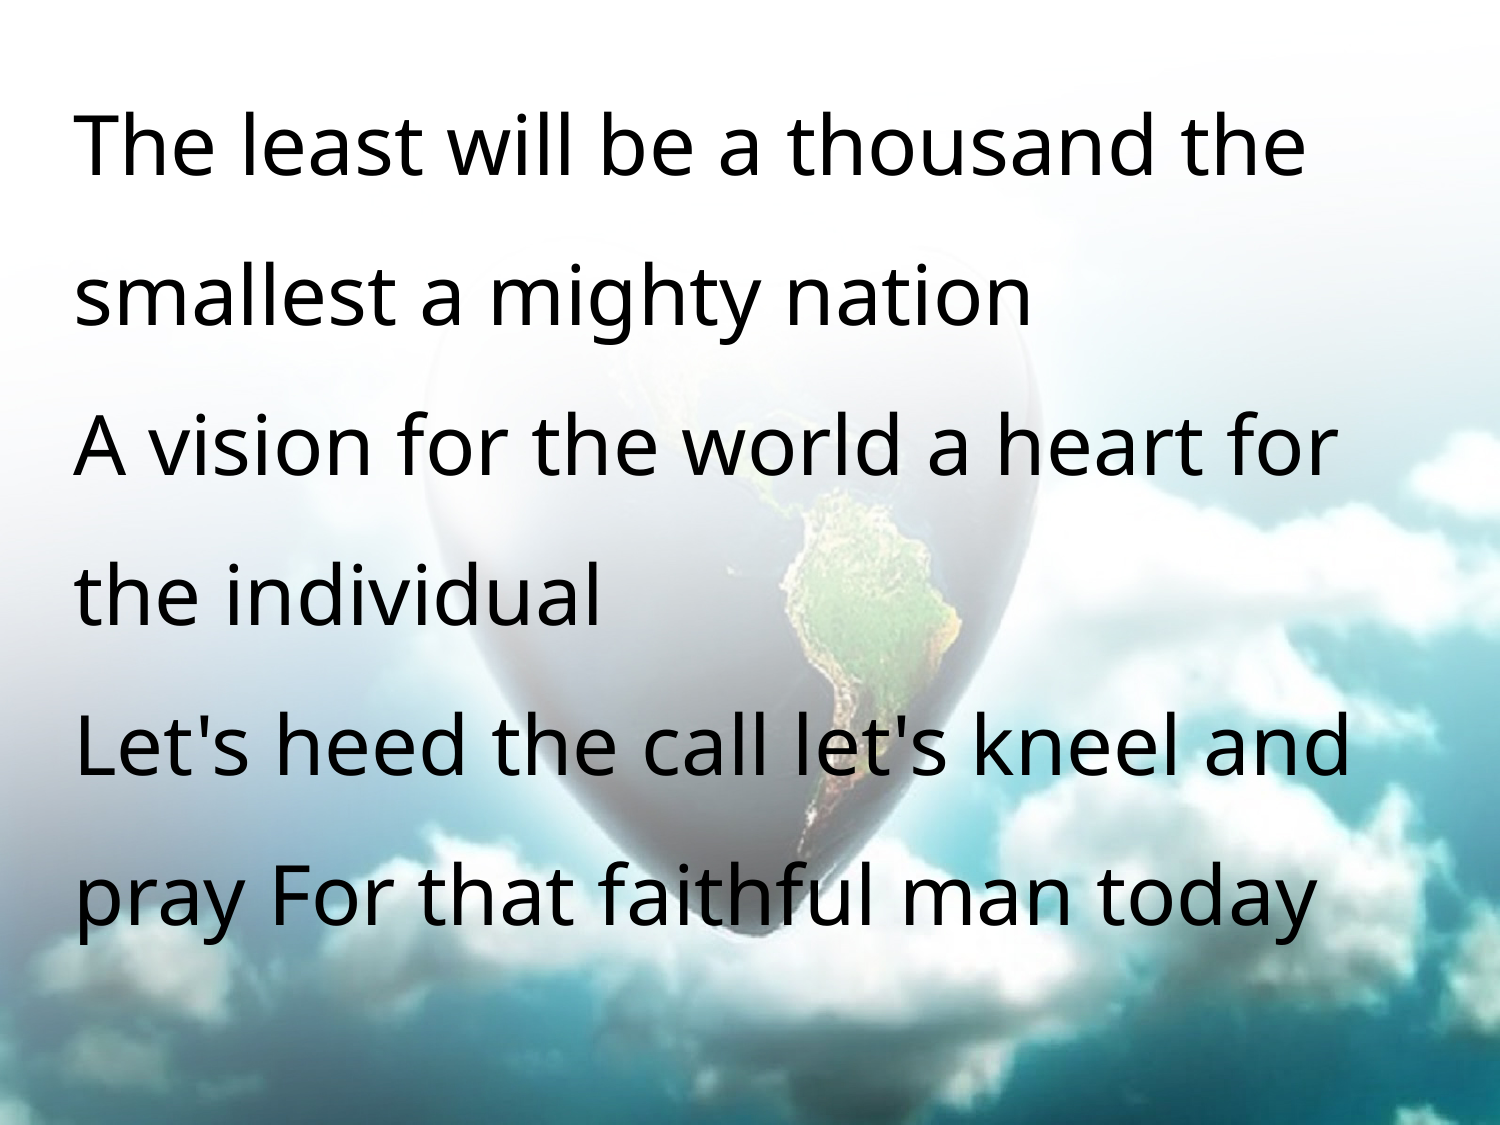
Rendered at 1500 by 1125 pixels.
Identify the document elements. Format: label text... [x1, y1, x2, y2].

picture [0, 0, 1500, 1125]
text_box The least will be a thousand the smallest a mighty nation A vision for the world a heart for the individual Let's heed the call let's kneel and pray For that faithful man today [58, 35, 1453, 950]
